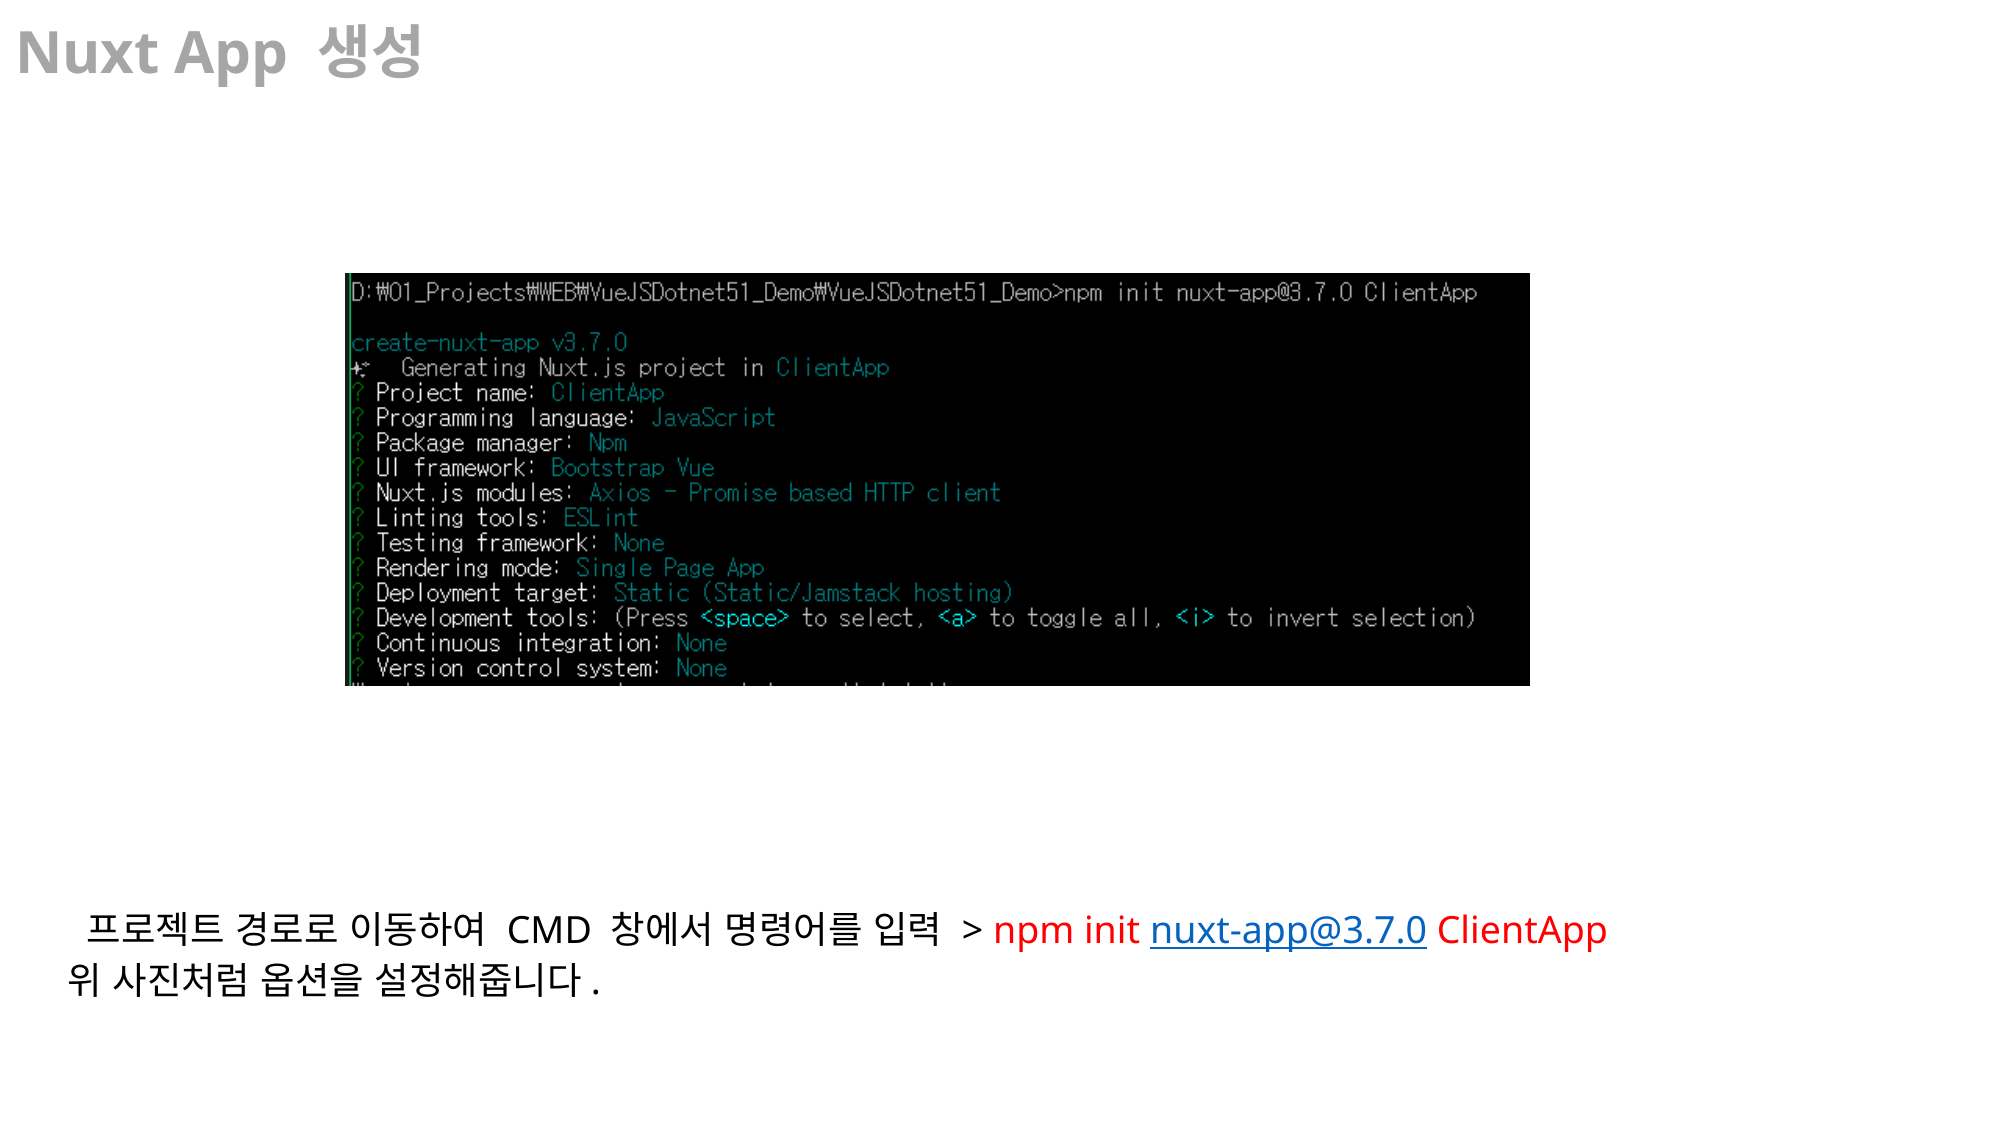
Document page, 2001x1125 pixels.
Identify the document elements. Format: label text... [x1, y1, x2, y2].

picture [344, 273, 1530, 686]
title Nuxt App 생성 [0, 0, 1725, 111]
text_box 프로젝트 경로로 이동하여 CMD 창에서 명령어를 입력 > npm init nuxt-app@3.7.0 ClientApp 위 사진처럼 옵션을 설정해줍니다. [52, 898, 1920, 1010]
